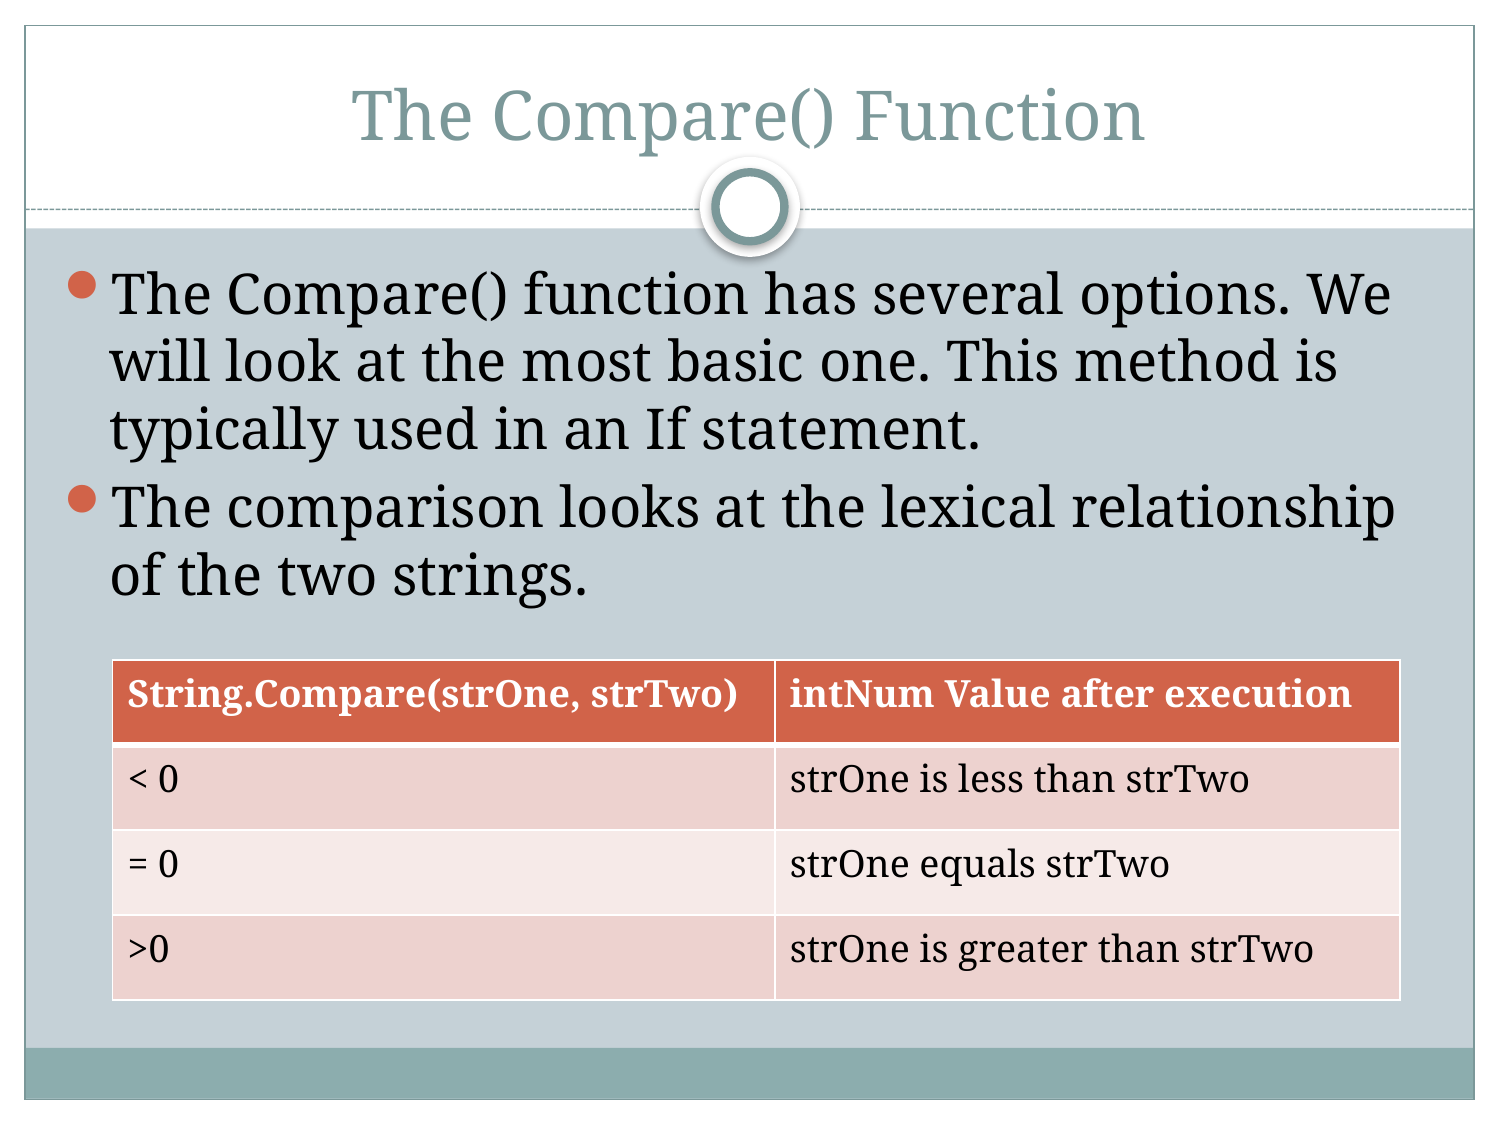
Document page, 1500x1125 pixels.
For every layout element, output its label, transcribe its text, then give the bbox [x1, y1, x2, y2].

table_header String.Compare(strOne, strTwo) [113, 661, 774, 742]
table_cell >0 [113, 916, 774, 999]
table_cell strOne is less than strTwo [776, 748, 1399, 829]
table_cell strOne equals strTwo [776, 831, 1399, 914]
title The Compare() Function [49, 37, 1450, 162]
table_header intNum Value after execution [776, 661, 1399, 742]
table_cell < 0 [113, 748, 774, 829]
table_cell = 0 [113, 831, 774, 914]
list The Compare() function has several options. We will look at the most basic one. This method is typically used in an If statement. The comparison looks at the lexical relationship of the two strings. [49, 250, 1445, 1001]
table_cell strOne is greater than strTwo [776, 916, 1399, 999]
